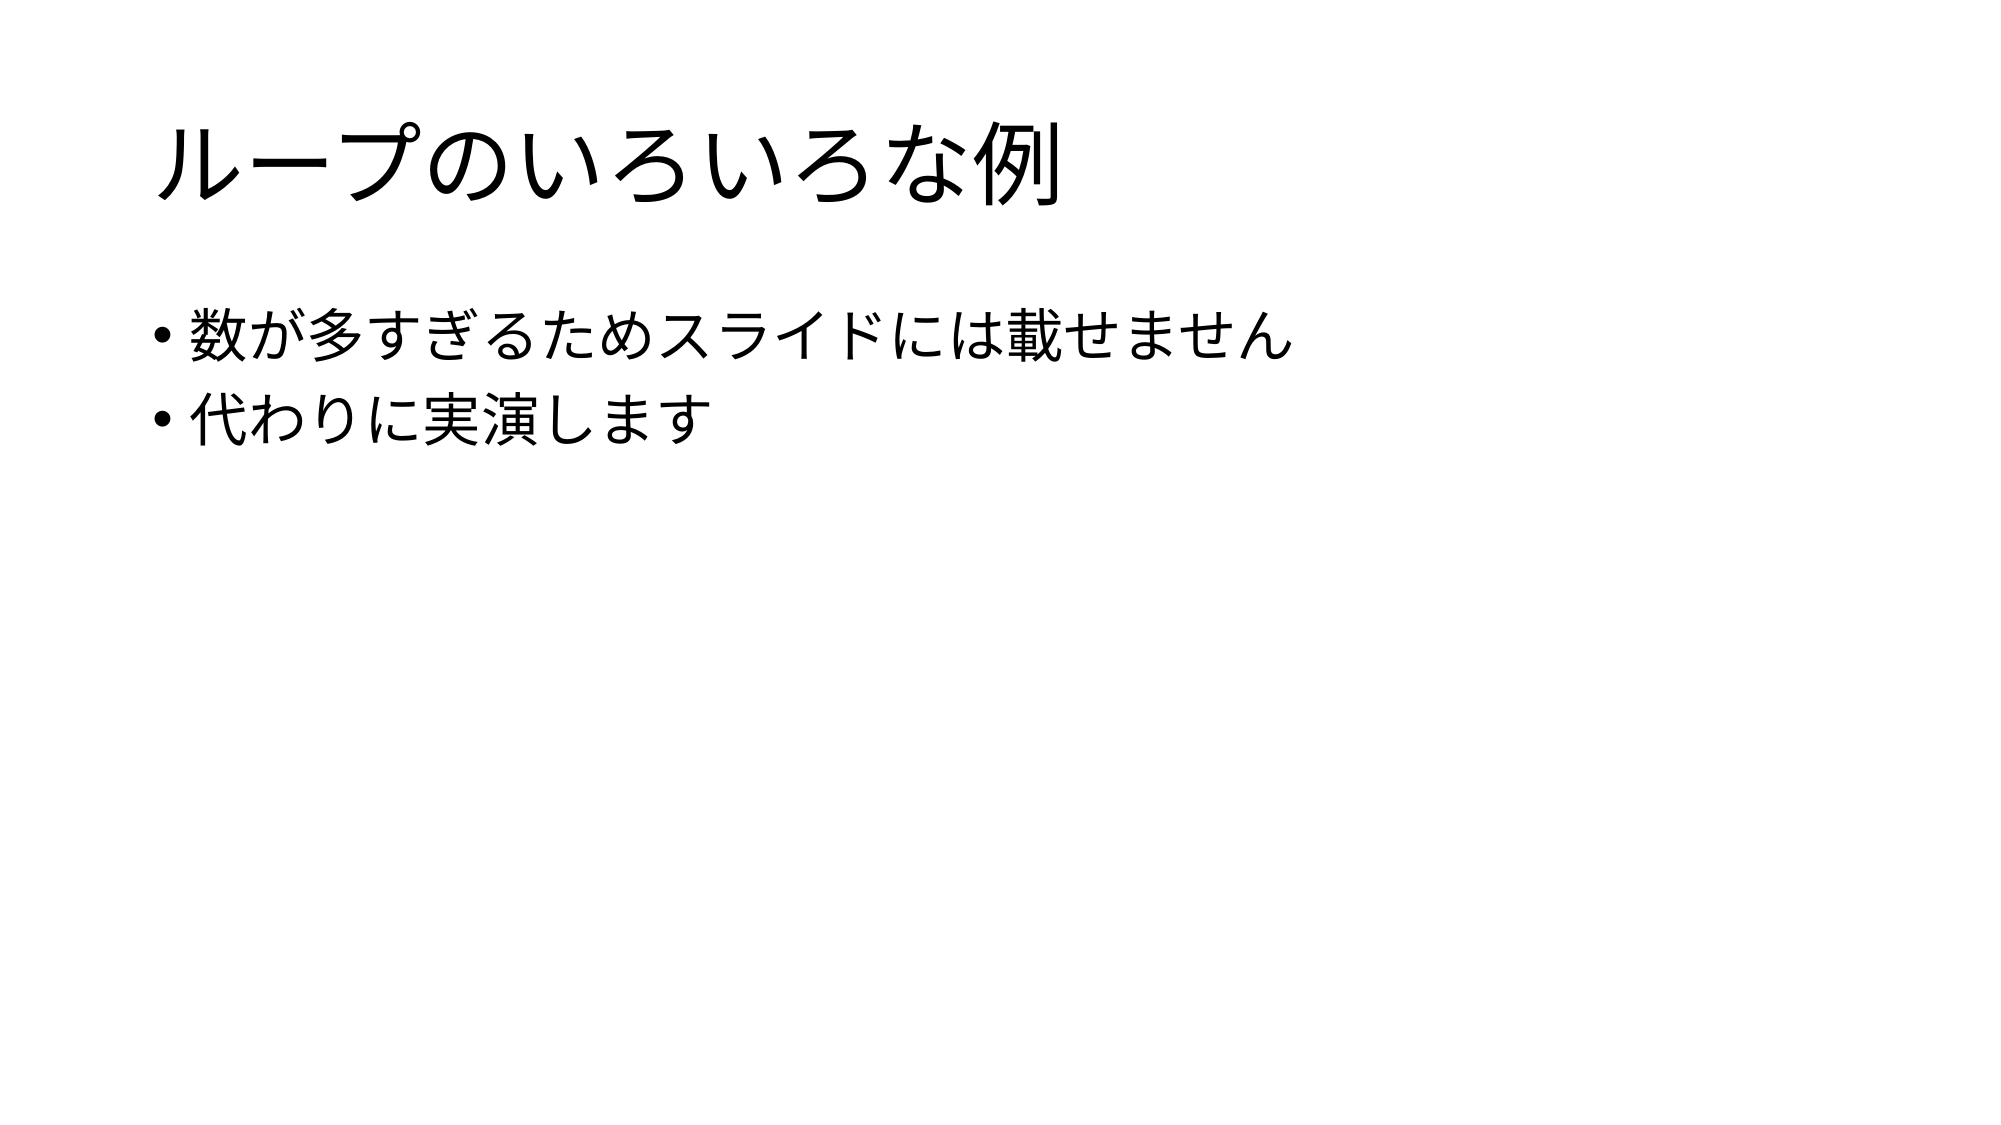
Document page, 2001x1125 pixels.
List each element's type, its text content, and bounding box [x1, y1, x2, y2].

title ループのいろいろな例 [137, 59, 1863, 278]
list 数が多すぎるためスライドには載せません 代わりに実演します [137, 299, 1863, 1014]
